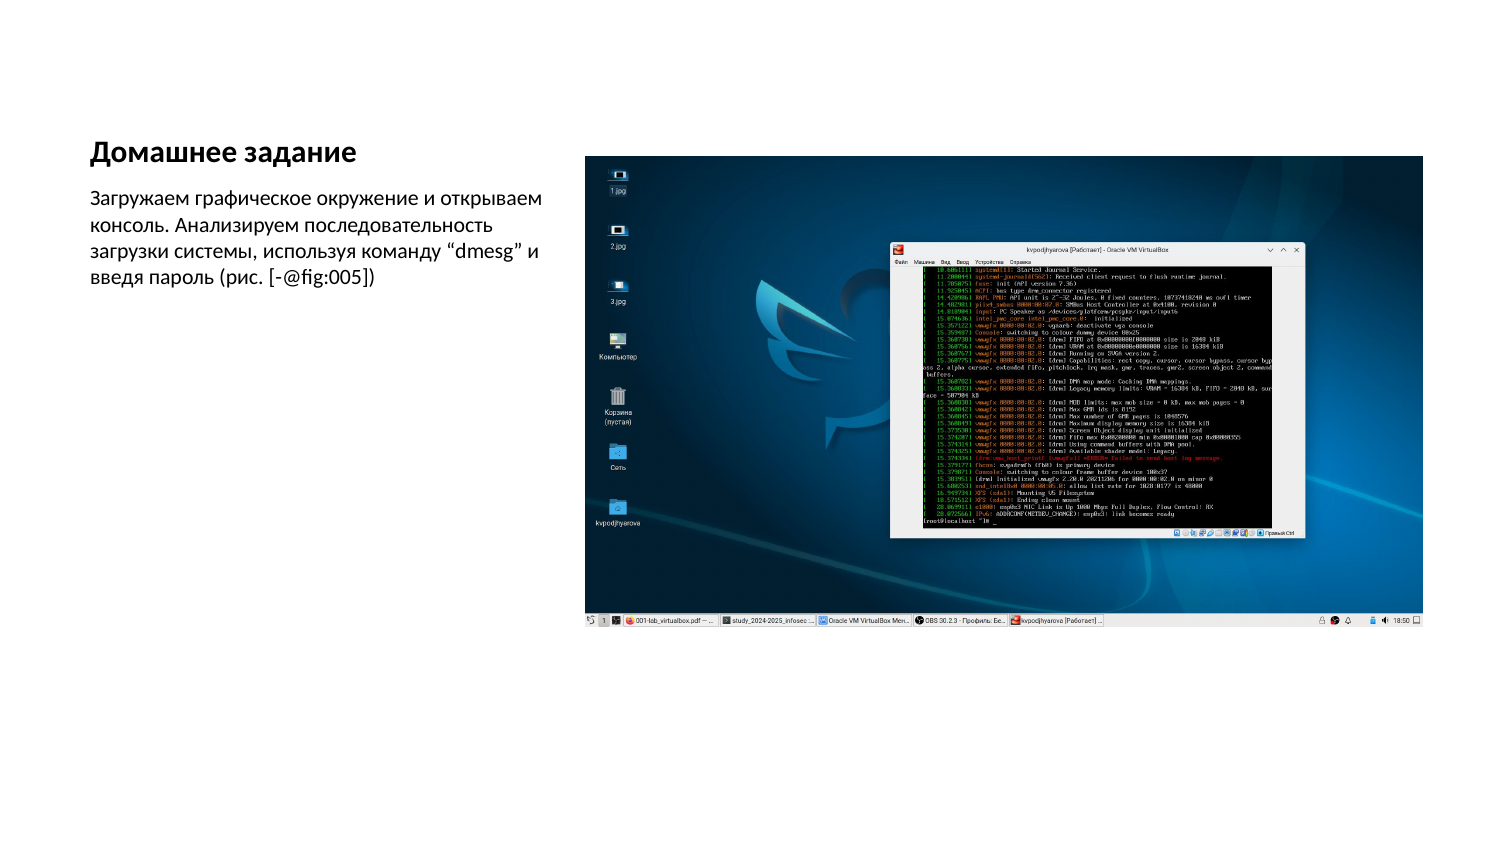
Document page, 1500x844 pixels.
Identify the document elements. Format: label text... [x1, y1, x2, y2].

picture [1270, 191, 1278, 197]
picture [585, 155, 1424, 628]
list Загружаем графическое окружение и открываем консоль. Анализируем последовательность загрузки системы, используя команду “dmesg” и введя пароль (рис. [-@fig:005]) [75, 176, 569, 754]
title Домашнее задание [75, 33, 569, 176]
